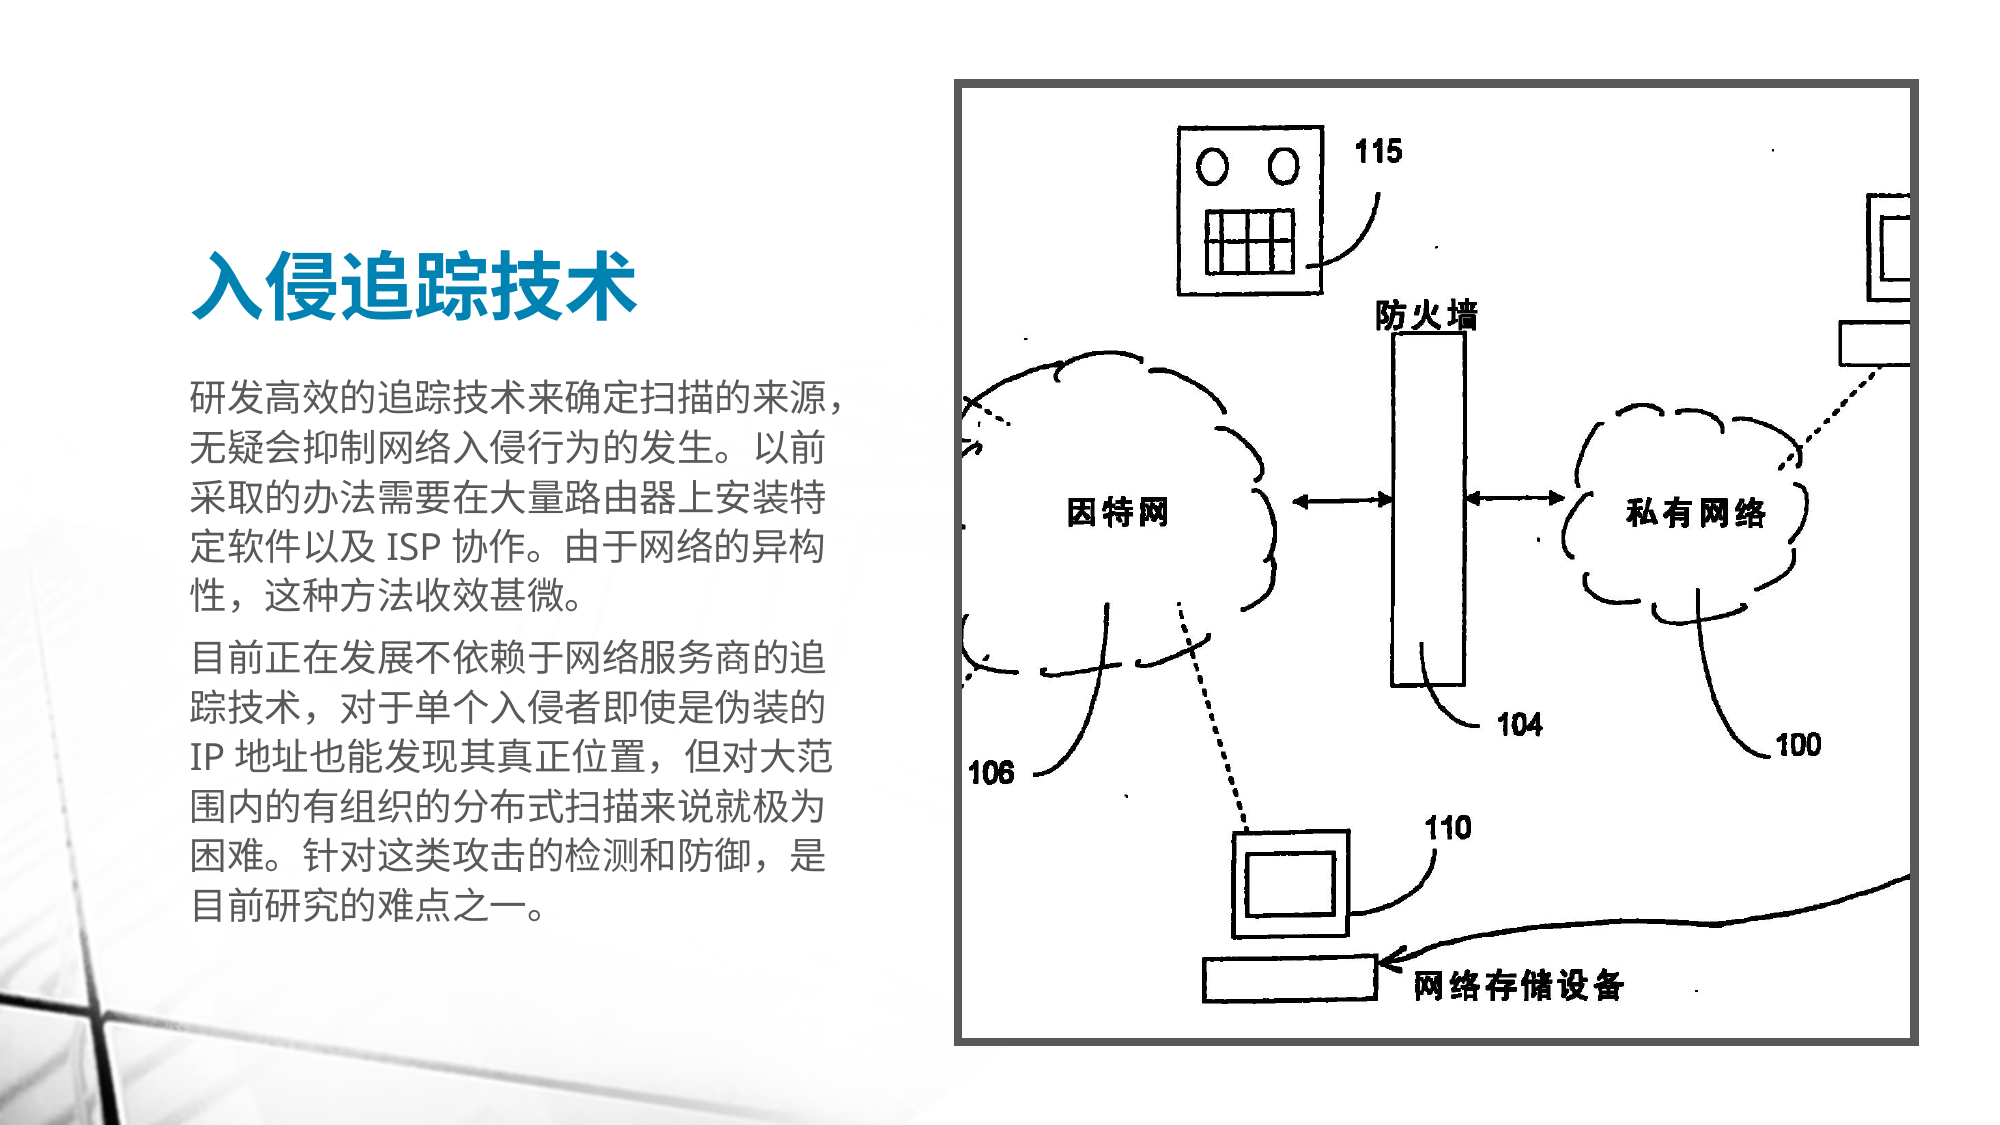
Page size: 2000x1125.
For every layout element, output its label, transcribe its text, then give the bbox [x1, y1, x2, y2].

title 入侵追踪技术 [174, 87, 850, 338]
picture [0, 0, 2000, 1125]
list 研发高效的追踪技术来确定扫描的来源，无疑会抑制网络入侵行为的发生。以前采取的办法需要在大量路由器上安装特定软件以及ISP协作。由于网络的异构性，这种方法收效甚微。 目前正在发展不依赖于网络服务商的追踪技术，对于单个入侵者即使是伪装的IP地址也能发现其真正位置，但对大范围内的有组织的分布式扫描来说就极为困难。针对这类攻击的检测和防御，是目前研究的难点之一。 [174, 362, 850, 988]
